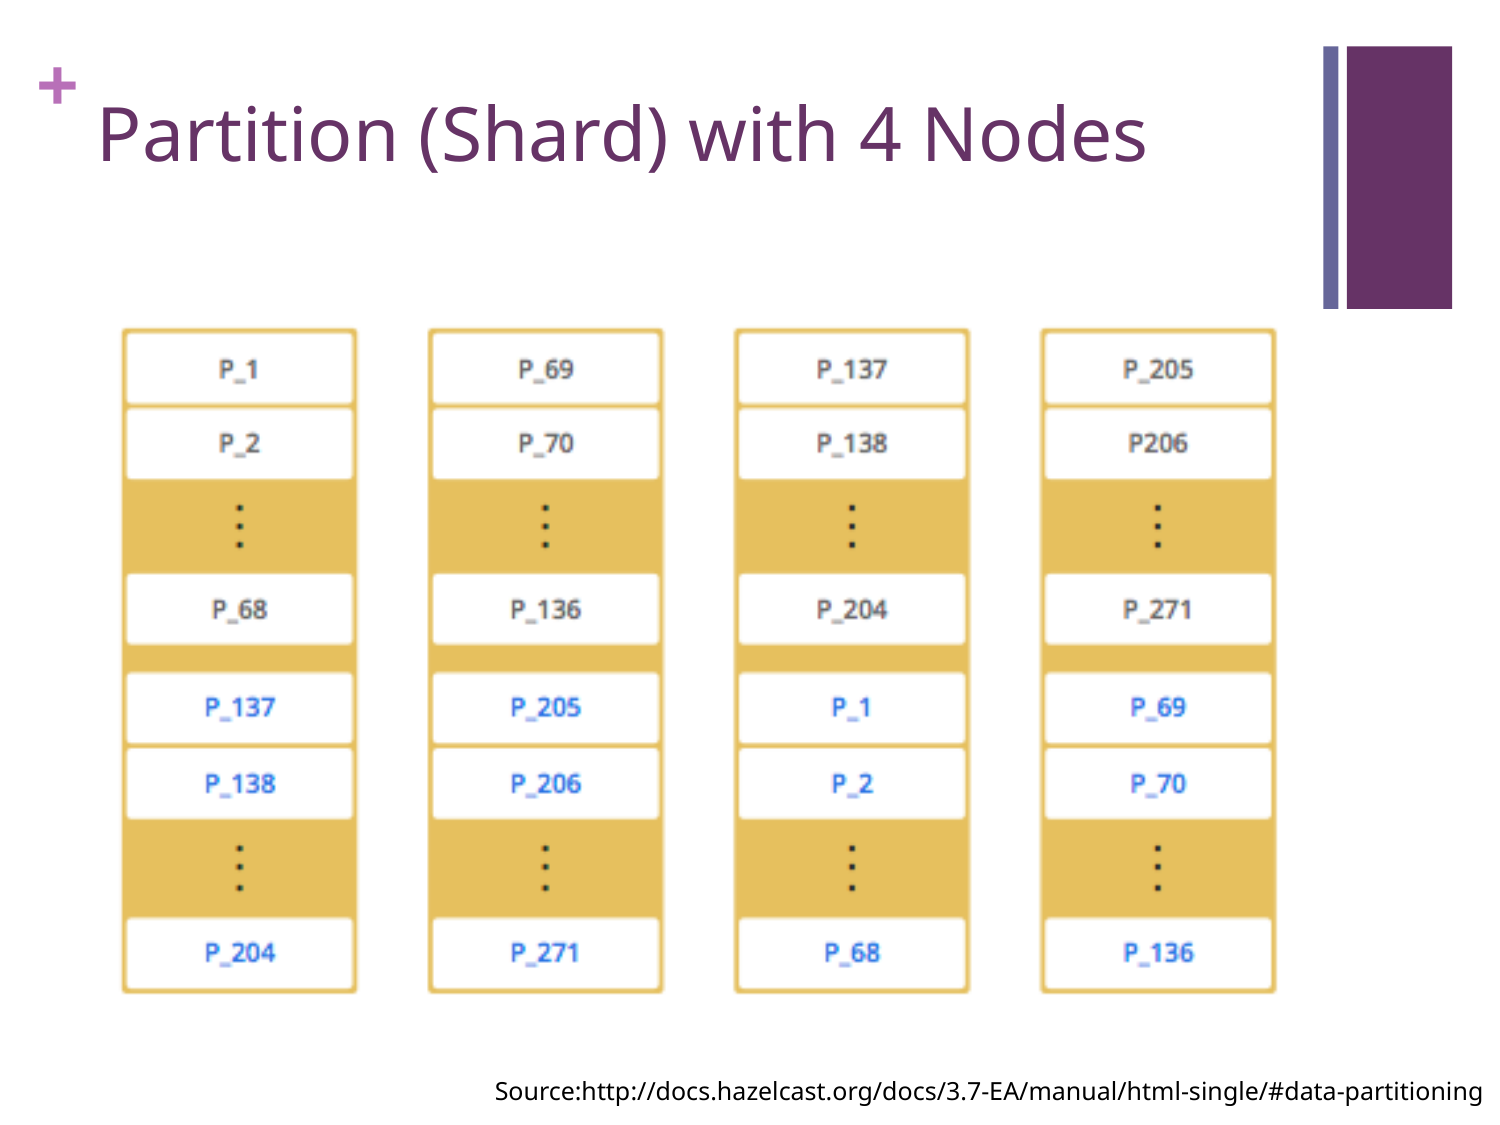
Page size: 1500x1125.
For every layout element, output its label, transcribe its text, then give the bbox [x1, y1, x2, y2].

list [81, 324, 1322, 1006]
text_box Source:http://docs.hazelcast.org/docs/3.7-EA/manual/html-single/#data-partitioning [81, 1068, 1500, 1114]
title Partition (Shard) with 4 Nodes [81, 79, 1322, 263]
